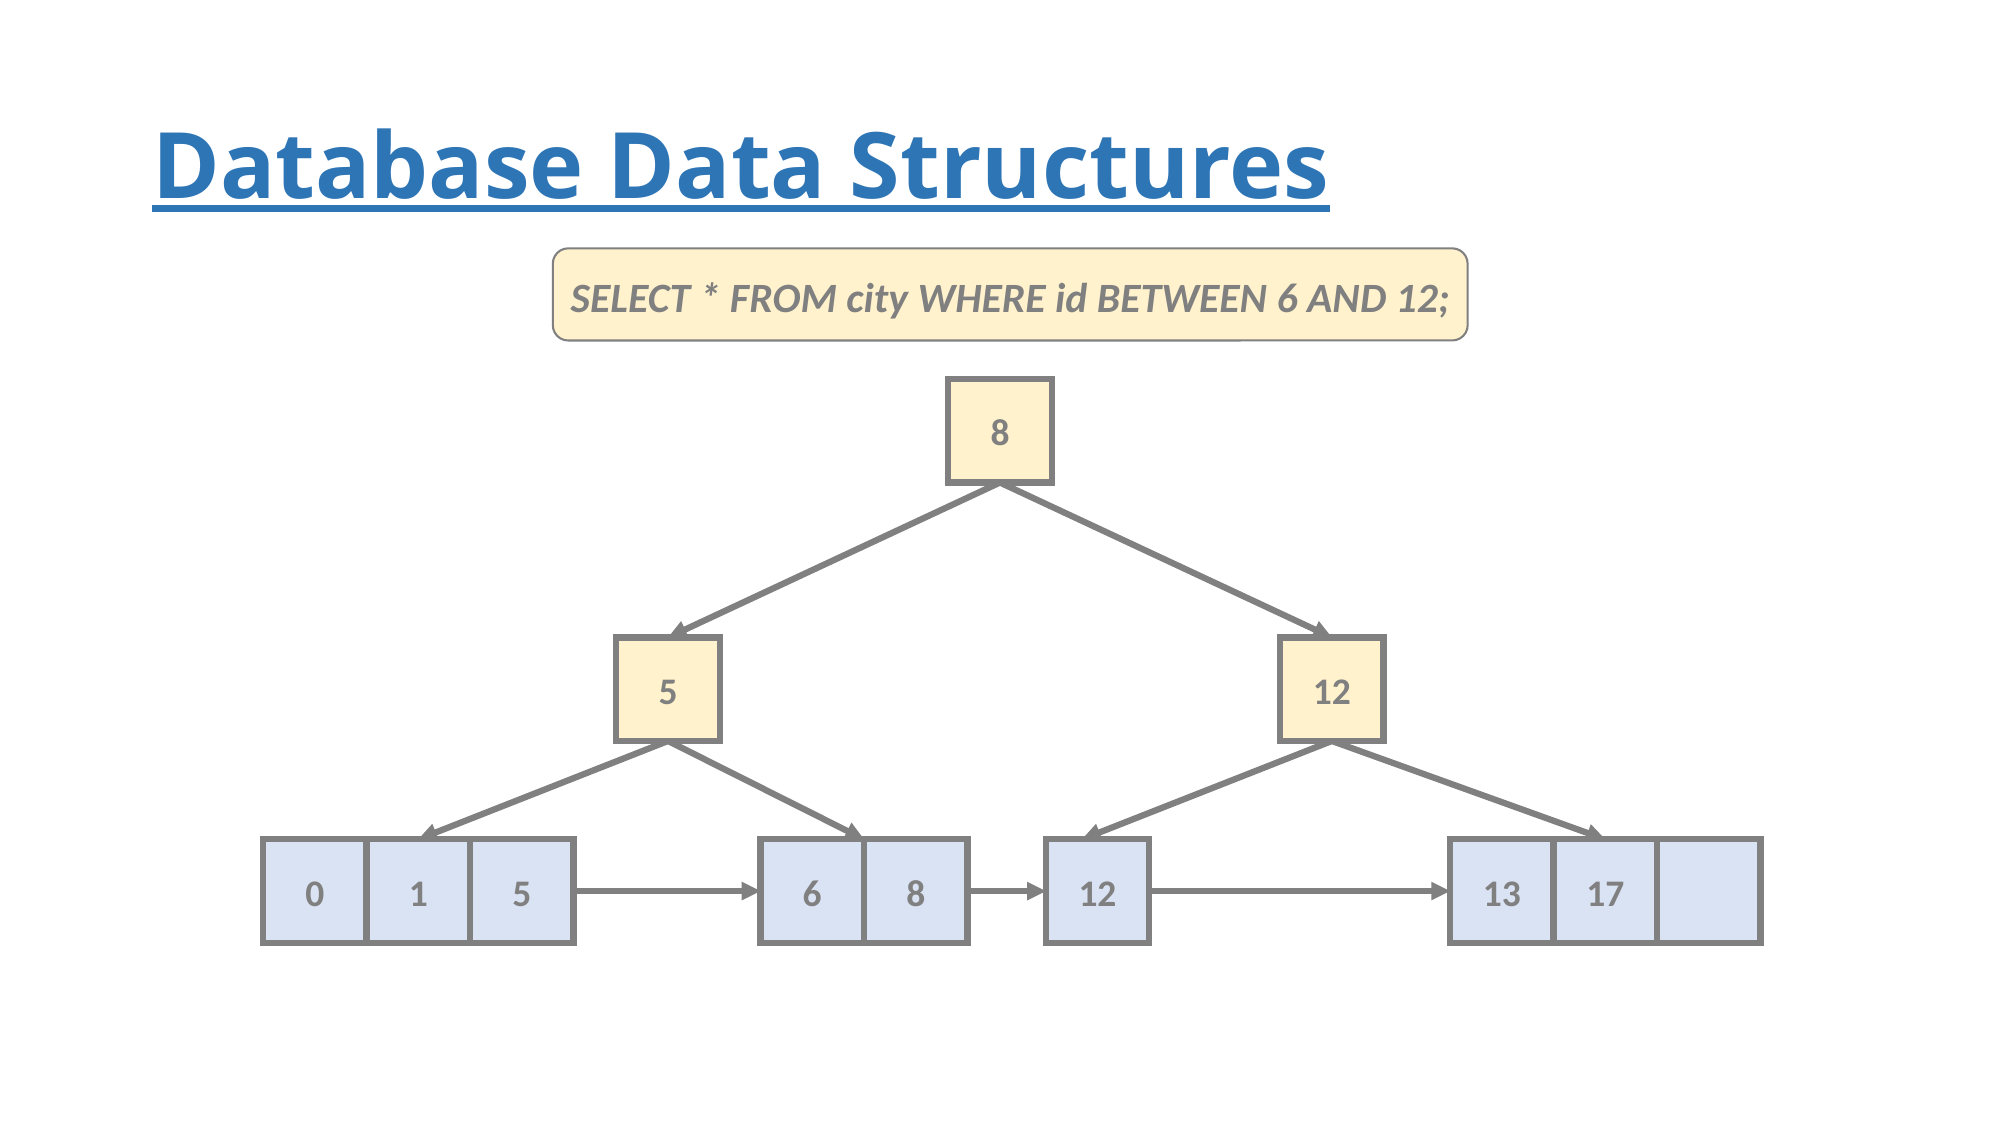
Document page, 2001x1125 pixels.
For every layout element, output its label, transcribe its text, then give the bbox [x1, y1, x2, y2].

text_box 1 [366, 838, 469, 944]
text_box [1331, 740, 1606, 840]
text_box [1081, 740, 1331, 840]
text_box [1656, 838, 1762, 944]
text_box 17 [1553, 838, 1656, 944]
text_box 0 [262, 838, 366, 944]
text_box 8 [947, 378, 1053, 482]
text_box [418, 740, 668, 840]
text_box 5 [615, 636, 721, 740]
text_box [668, 482, 999, 638]
text_box 8 [863, 838, 969, 944]
text_box 5 [469, 840, 575, 944]
text_box [551, 247, 1469, 342]
text_box 12 [1045, 838, 1150, 944]
text_box SELECT * FROM city WHERE id BETWEEN 6 AND 12; [555, 263, 1465, 329]
text_box 13 [1449, 840, 1553, 944]
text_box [999, 482, 1332, 638]
text_box 12 [1279, 636, 1385, 740]
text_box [668, 740, 865, 840]
title Database Data Structures [137, 59, 1863, 278]
text_box 6 [759, 840, 863, 944]
